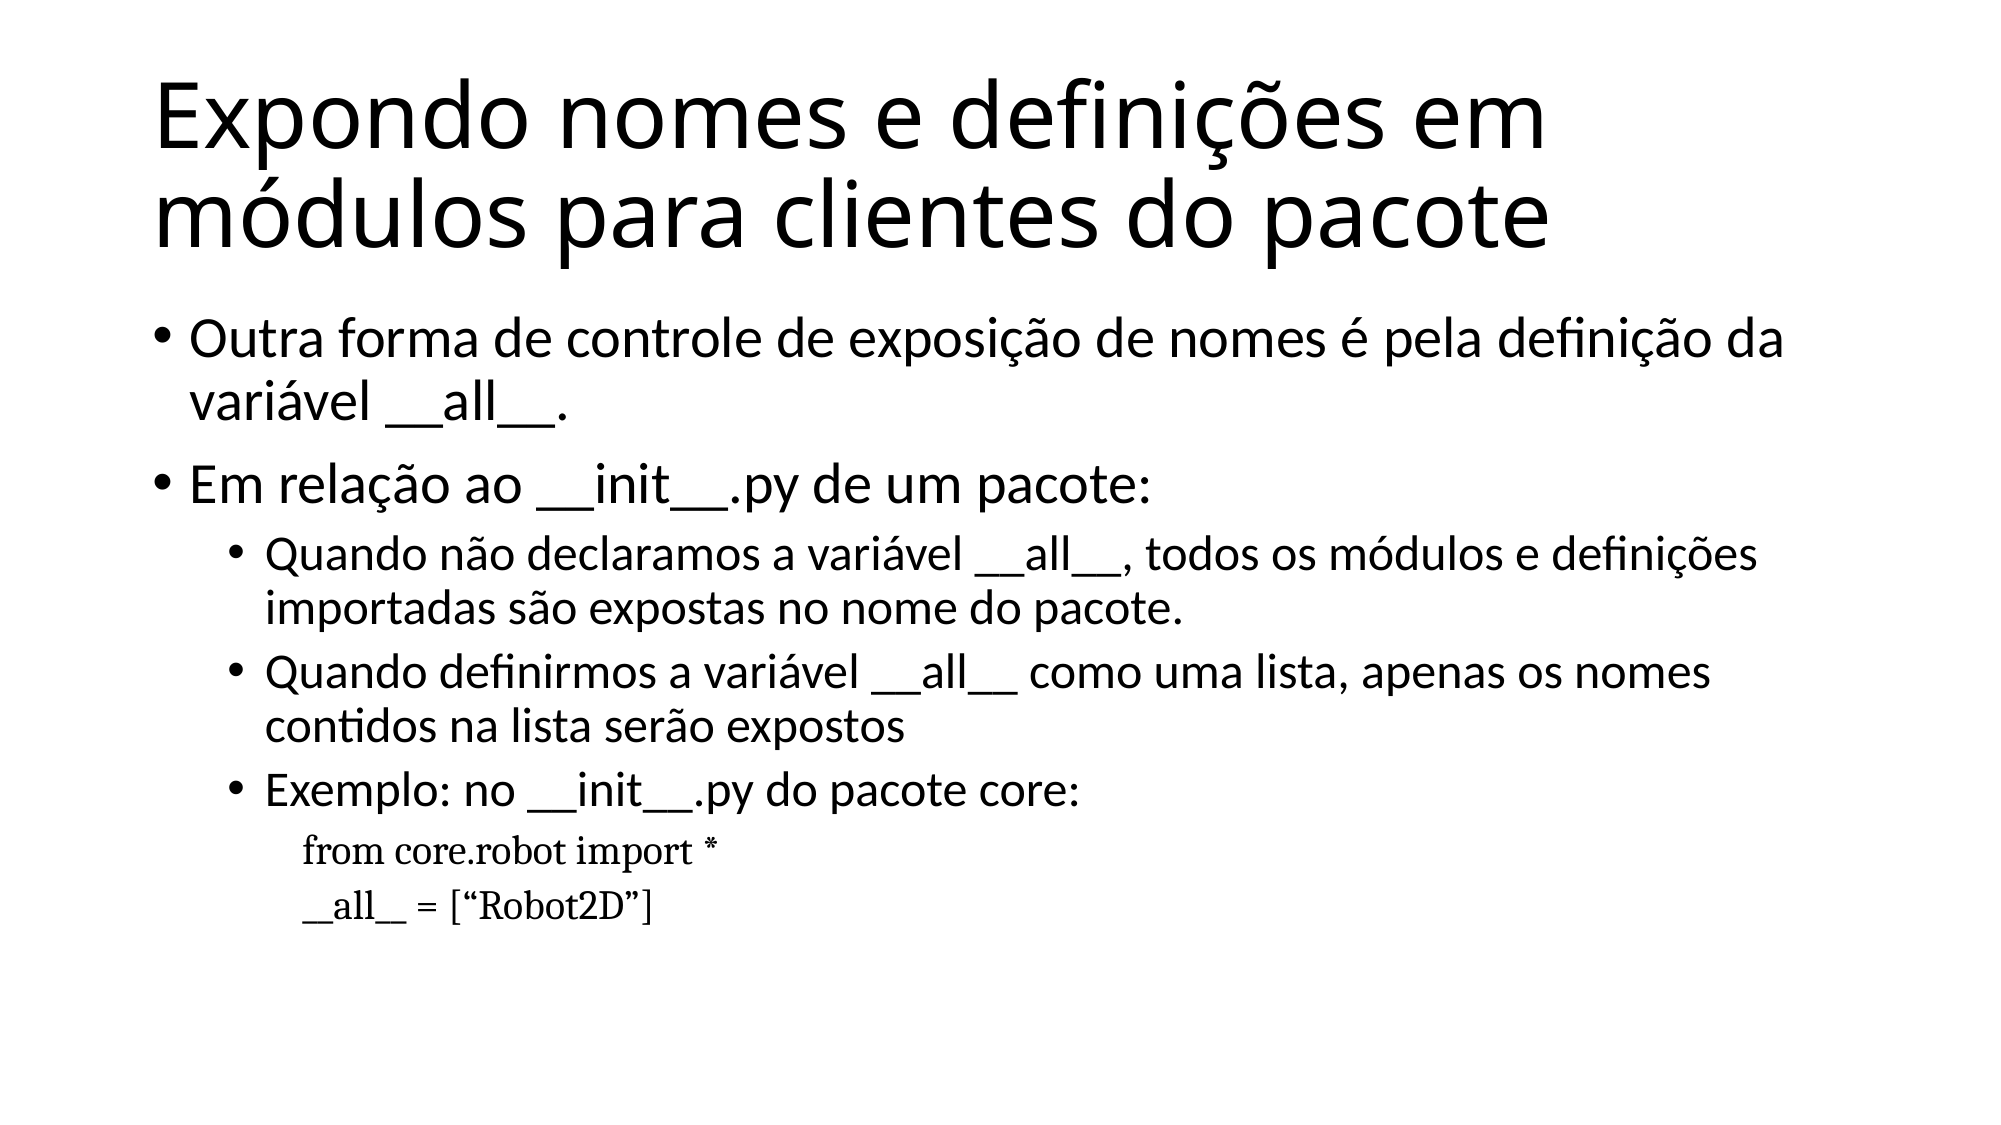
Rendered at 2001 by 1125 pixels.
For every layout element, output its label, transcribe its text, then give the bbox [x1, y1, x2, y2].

list Outra forma de controle de exposição de nomes é pela definição da variável __all__. Em relação ao __init__.py de um pacote: Quando não declaramos a variável __all__, todos os módulos e definições importadas são expostas no nome do pacote. Quando definirmos a variável __all__ como uma lista, apenas os nomes contidos na lista serão expostos Exemplo: no __init__.py do pacote core: from core.robot import * __all__ = [“Robot2D”] [137, 299, 1863, 1014]
title Expondo nomes e definições em módulos para clientes do pacote [137, 59, 1863, 278]
